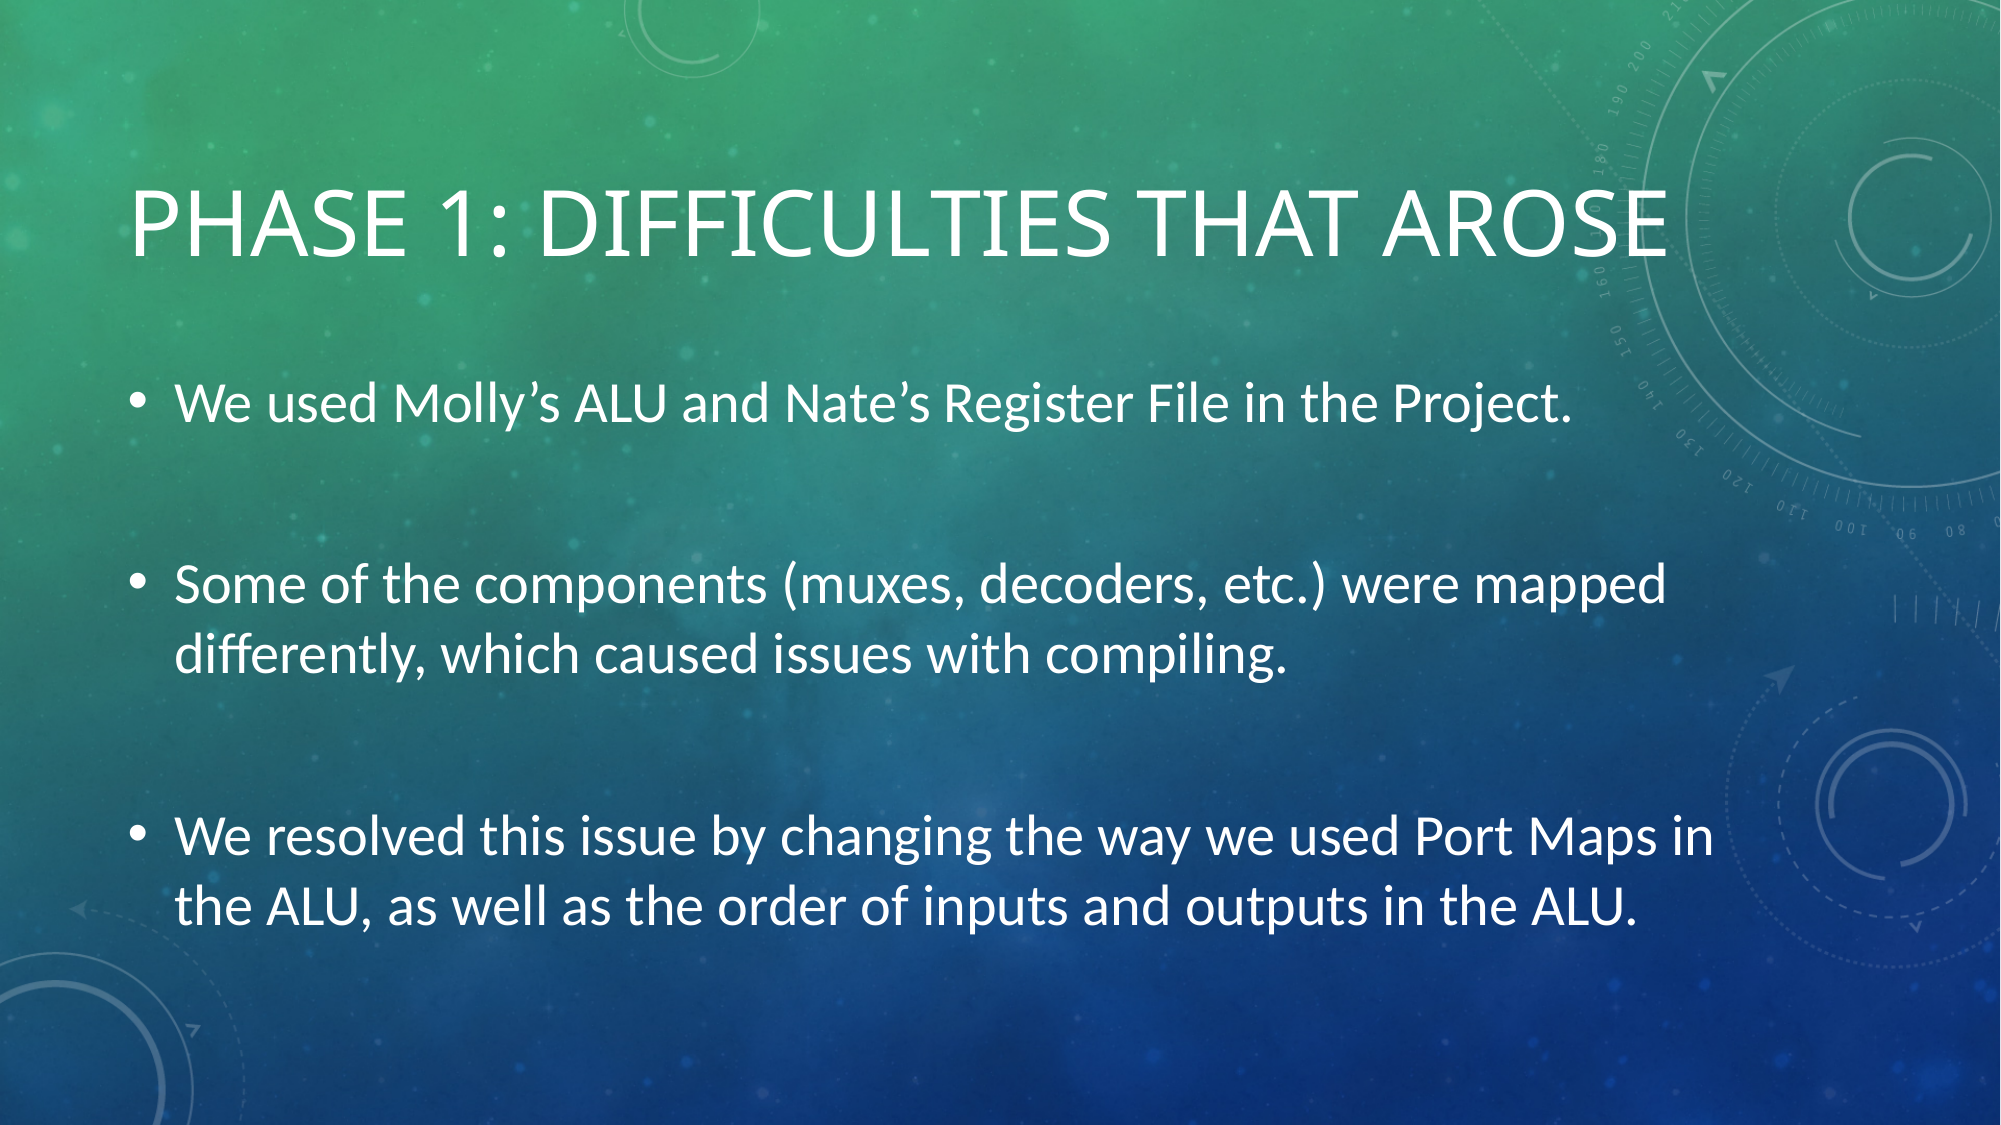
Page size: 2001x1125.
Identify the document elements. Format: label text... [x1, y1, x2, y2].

picture [0, 0, 2001, 1125]
list We used Molly’s ALU and Nate’s Register File in the Project. Some of the components (muxes, decoders, etc.) were mapped differently, which caused issues with compiling. We resolved this issue by changing the way we used Port Maps in the ALU, as well as the order of inputs and outputs in the ALU. [112, 351, 1775, 950]
title Phase 1: difficulties that arose [112, 99, 1775, 339]
